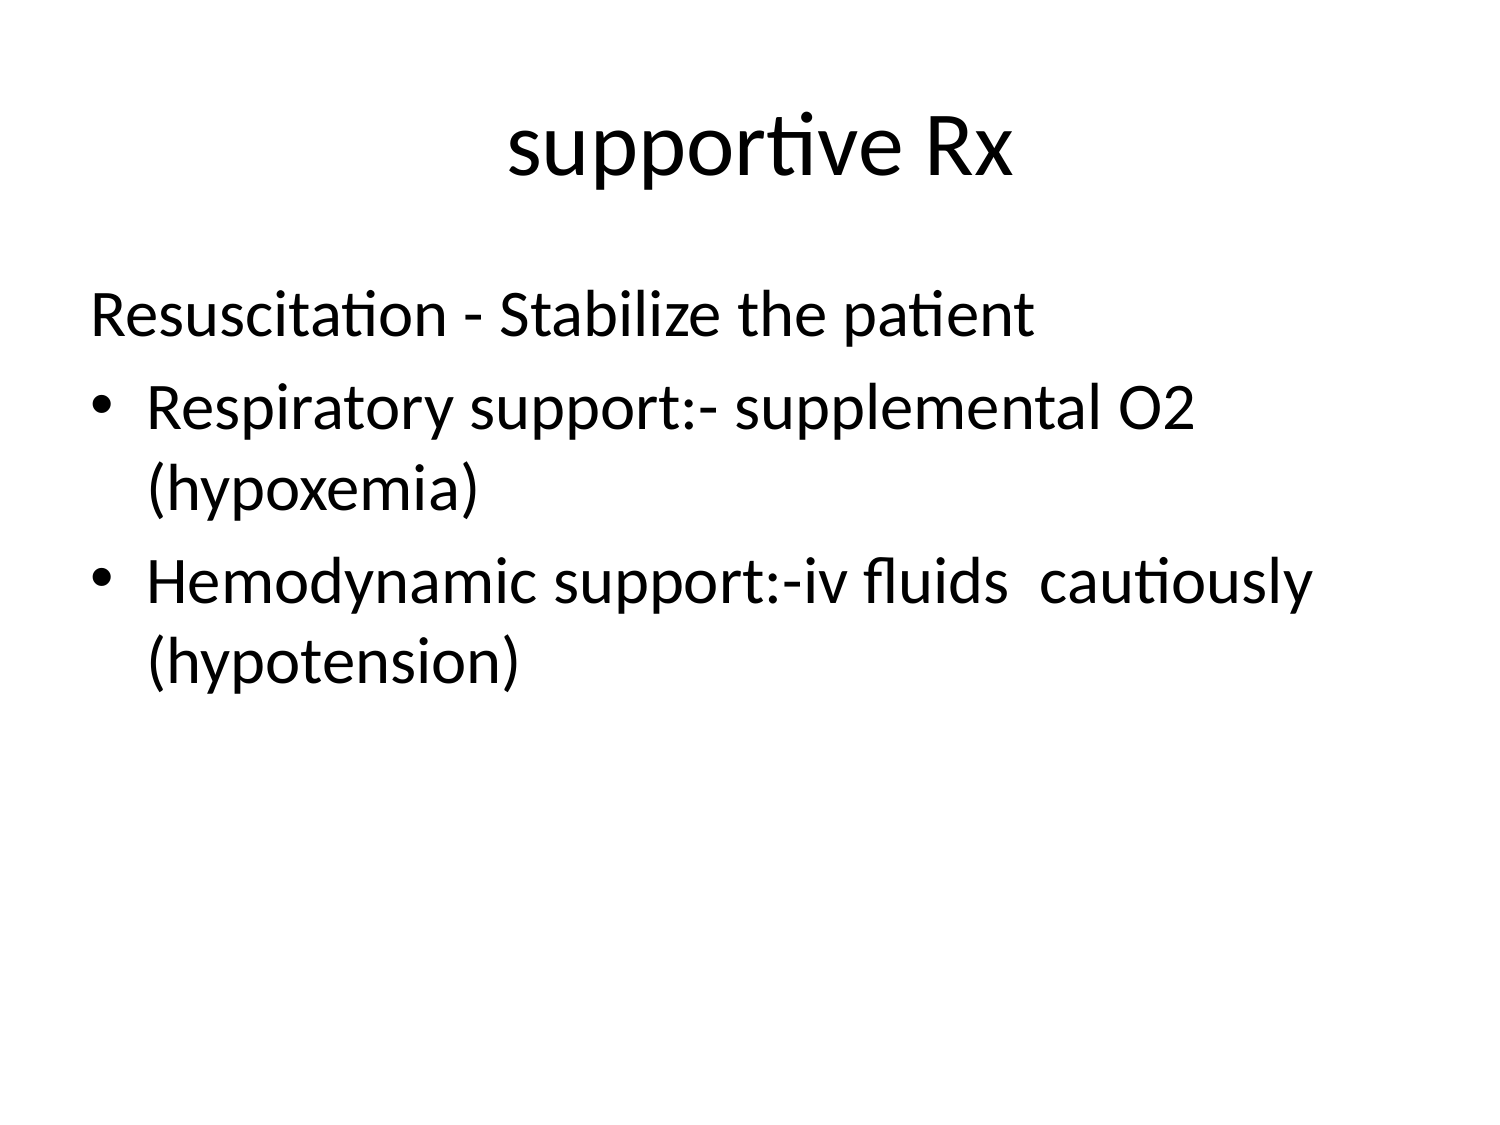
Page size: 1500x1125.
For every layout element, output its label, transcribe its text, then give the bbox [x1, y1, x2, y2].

title supportive Rx [75, 45, 1425, 233]
list Resuscitation - Stabilize the patient Respiratory support:- supplemental O2 (hypoxemia) Hemodynamic support:-iv fluids cautiously (hypotension) [75, 262, 1425, 1005]
